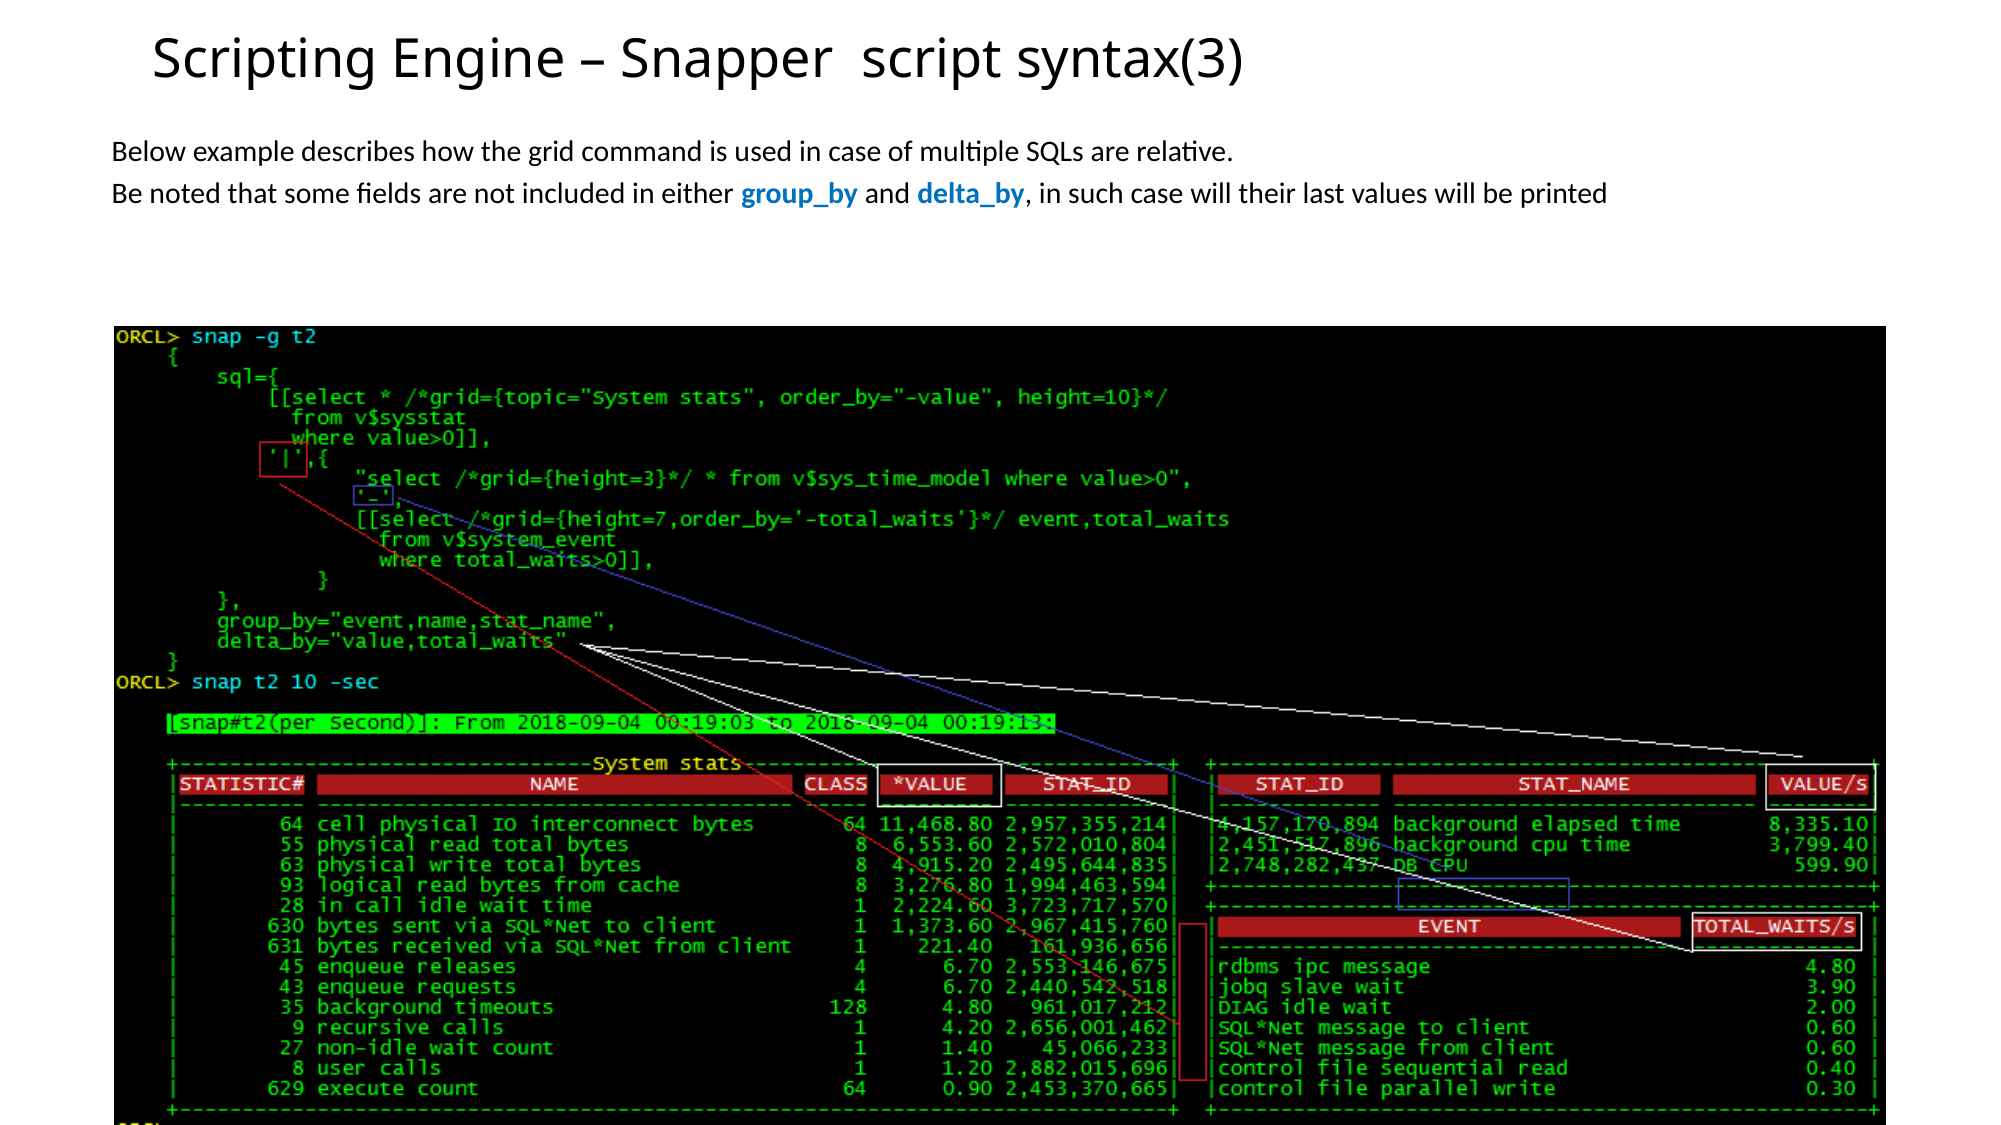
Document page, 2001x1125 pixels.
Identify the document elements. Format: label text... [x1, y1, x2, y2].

picture [114, 326, 1886, 1125]
title Scripting Engine – Snapper script syntax(3) [137, 23, 1863, 98]
text_box Below example describes how the grid command is used in case of multiple SQLs are relative. Be noted that some fields are not included in either group_by and delta_by, in such case will their last values will be printed [96, 128, 1666, 227]
